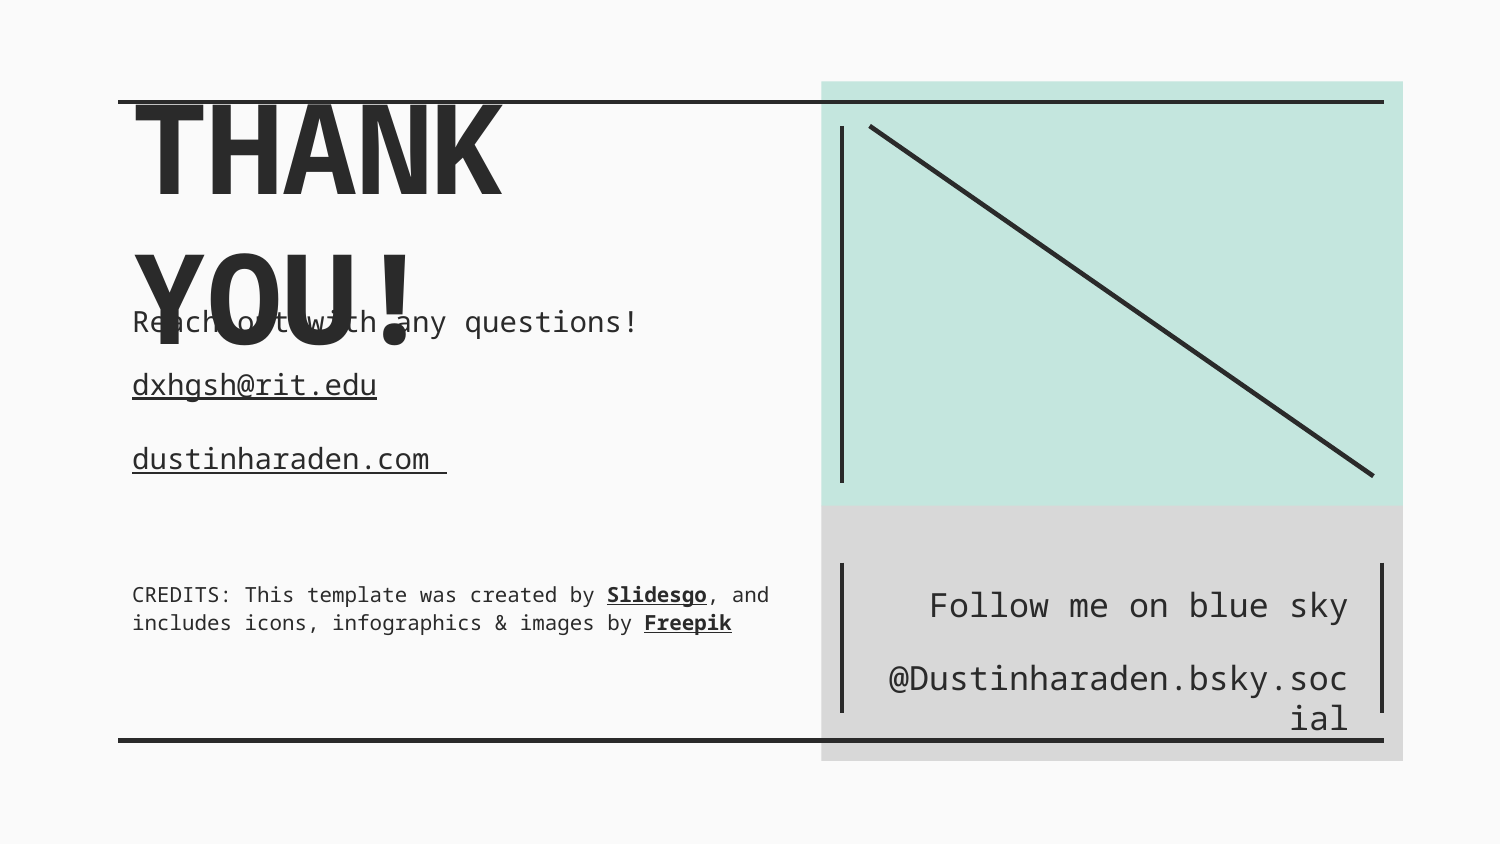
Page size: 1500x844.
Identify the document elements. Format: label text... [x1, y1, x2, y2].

text_box [821, 505, 1403, 761]
title THANK YOU! [117, 137, 771, 294]
text_box [821, 81, 1403, 505]
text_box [869, 125, 1374, 477]
subtitle Follow me on blue sky @Dustinharaden.bsky.social [869, 568, 1365, 699]
subtitle Reach out with any questions! dxhgsh@rit.edu dustinharaden.com [116, 294, 771, 490]
